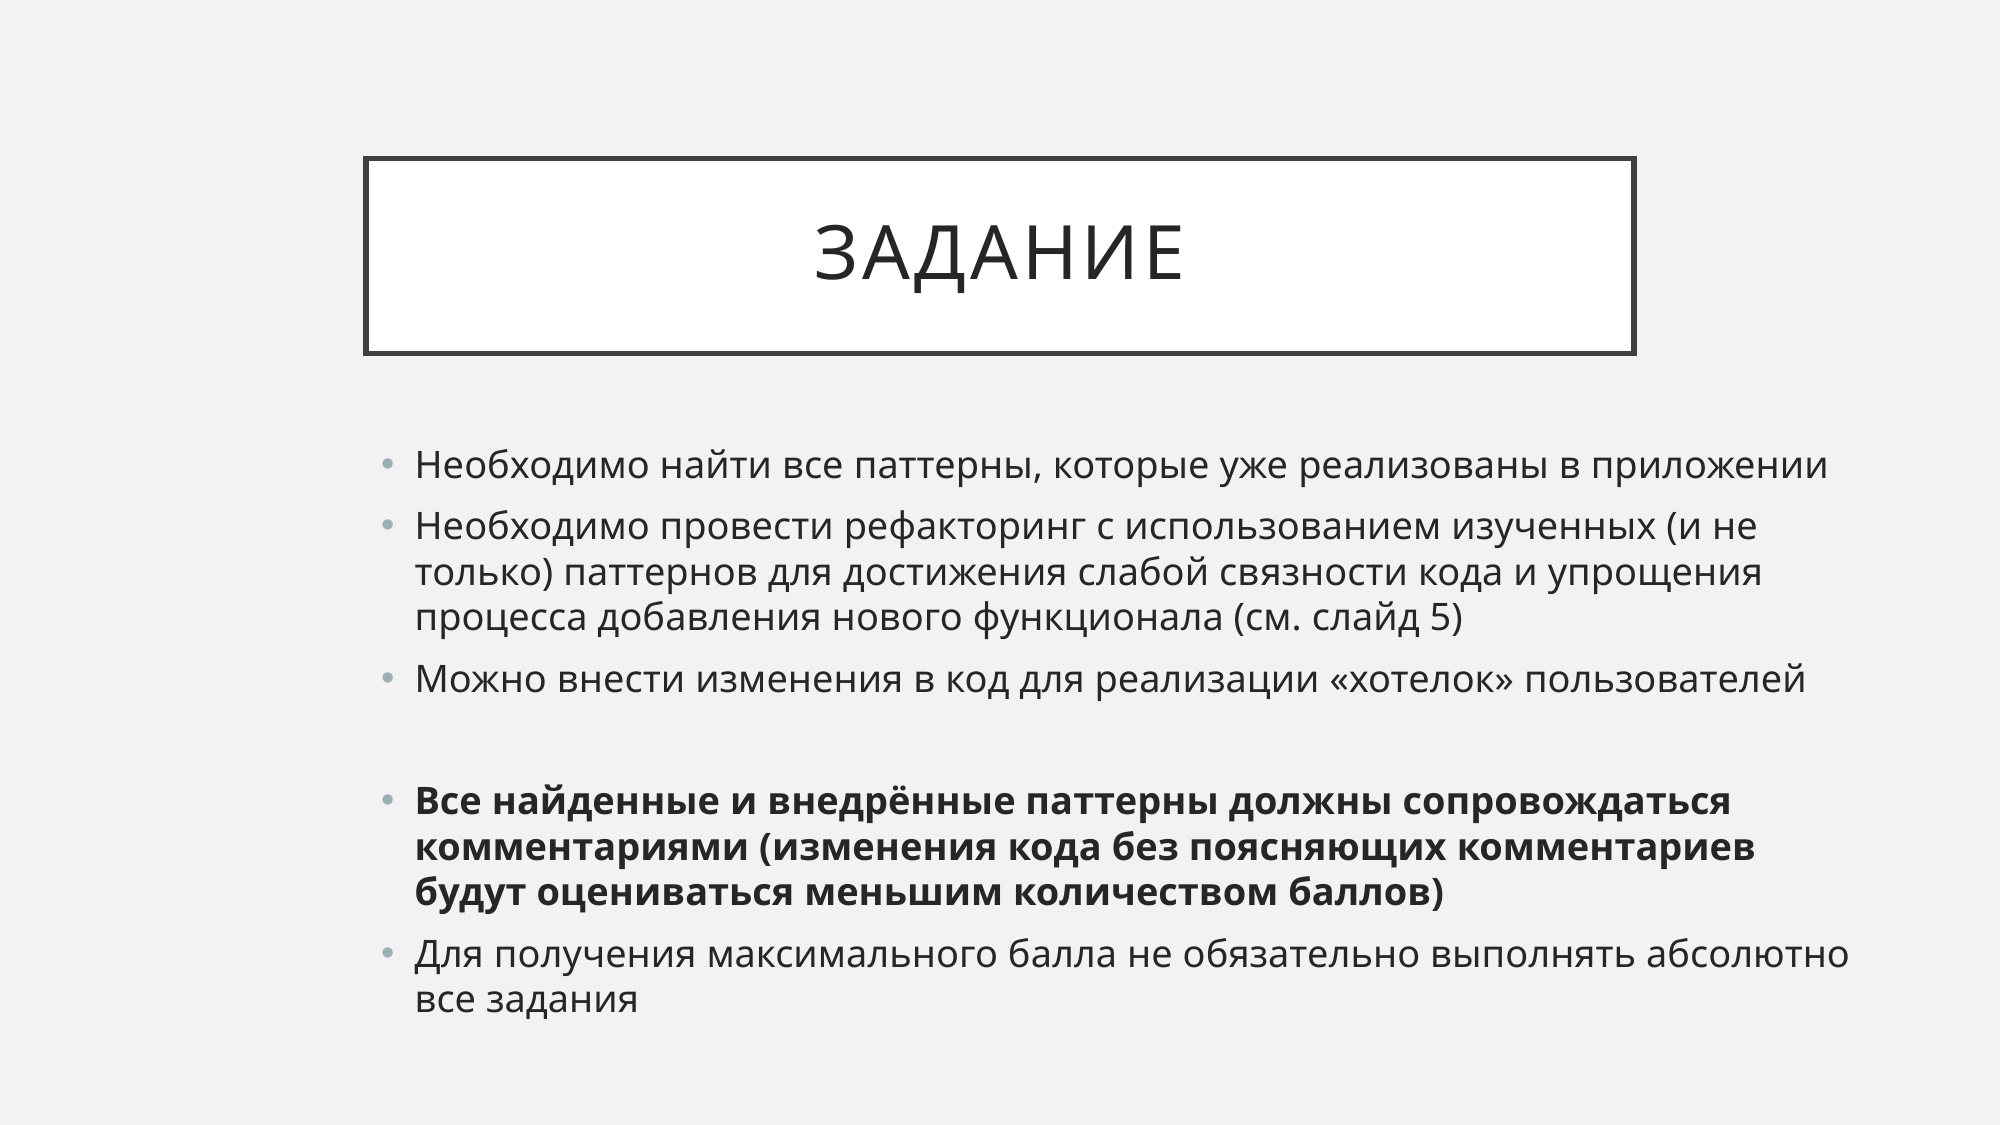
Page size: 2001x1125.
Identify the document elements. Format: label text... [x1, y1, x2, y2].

title ЗАДАНИЕ [363, 156, 1637, 356]
list Необходимо найти все паттерны, которые уже реализованы в приложении Необходимо провести рефакторинг с использованием изученных (и не только) паттернов для достижения слабой связности кода и упрощения процесса добавления нового функционала (см. слайд 5) Можно внести изменения в код для реализации «хотелок» пользователей Все найденные и внедрённые паттерны должны сопровождаться комментариями (изменения кода без поясняющих комментариев будут оцениваться меньшим количеством баллов) Для получения максимального балла не обязательно выполнять абсолютно все задания [366, 432, 1879, 1038]
